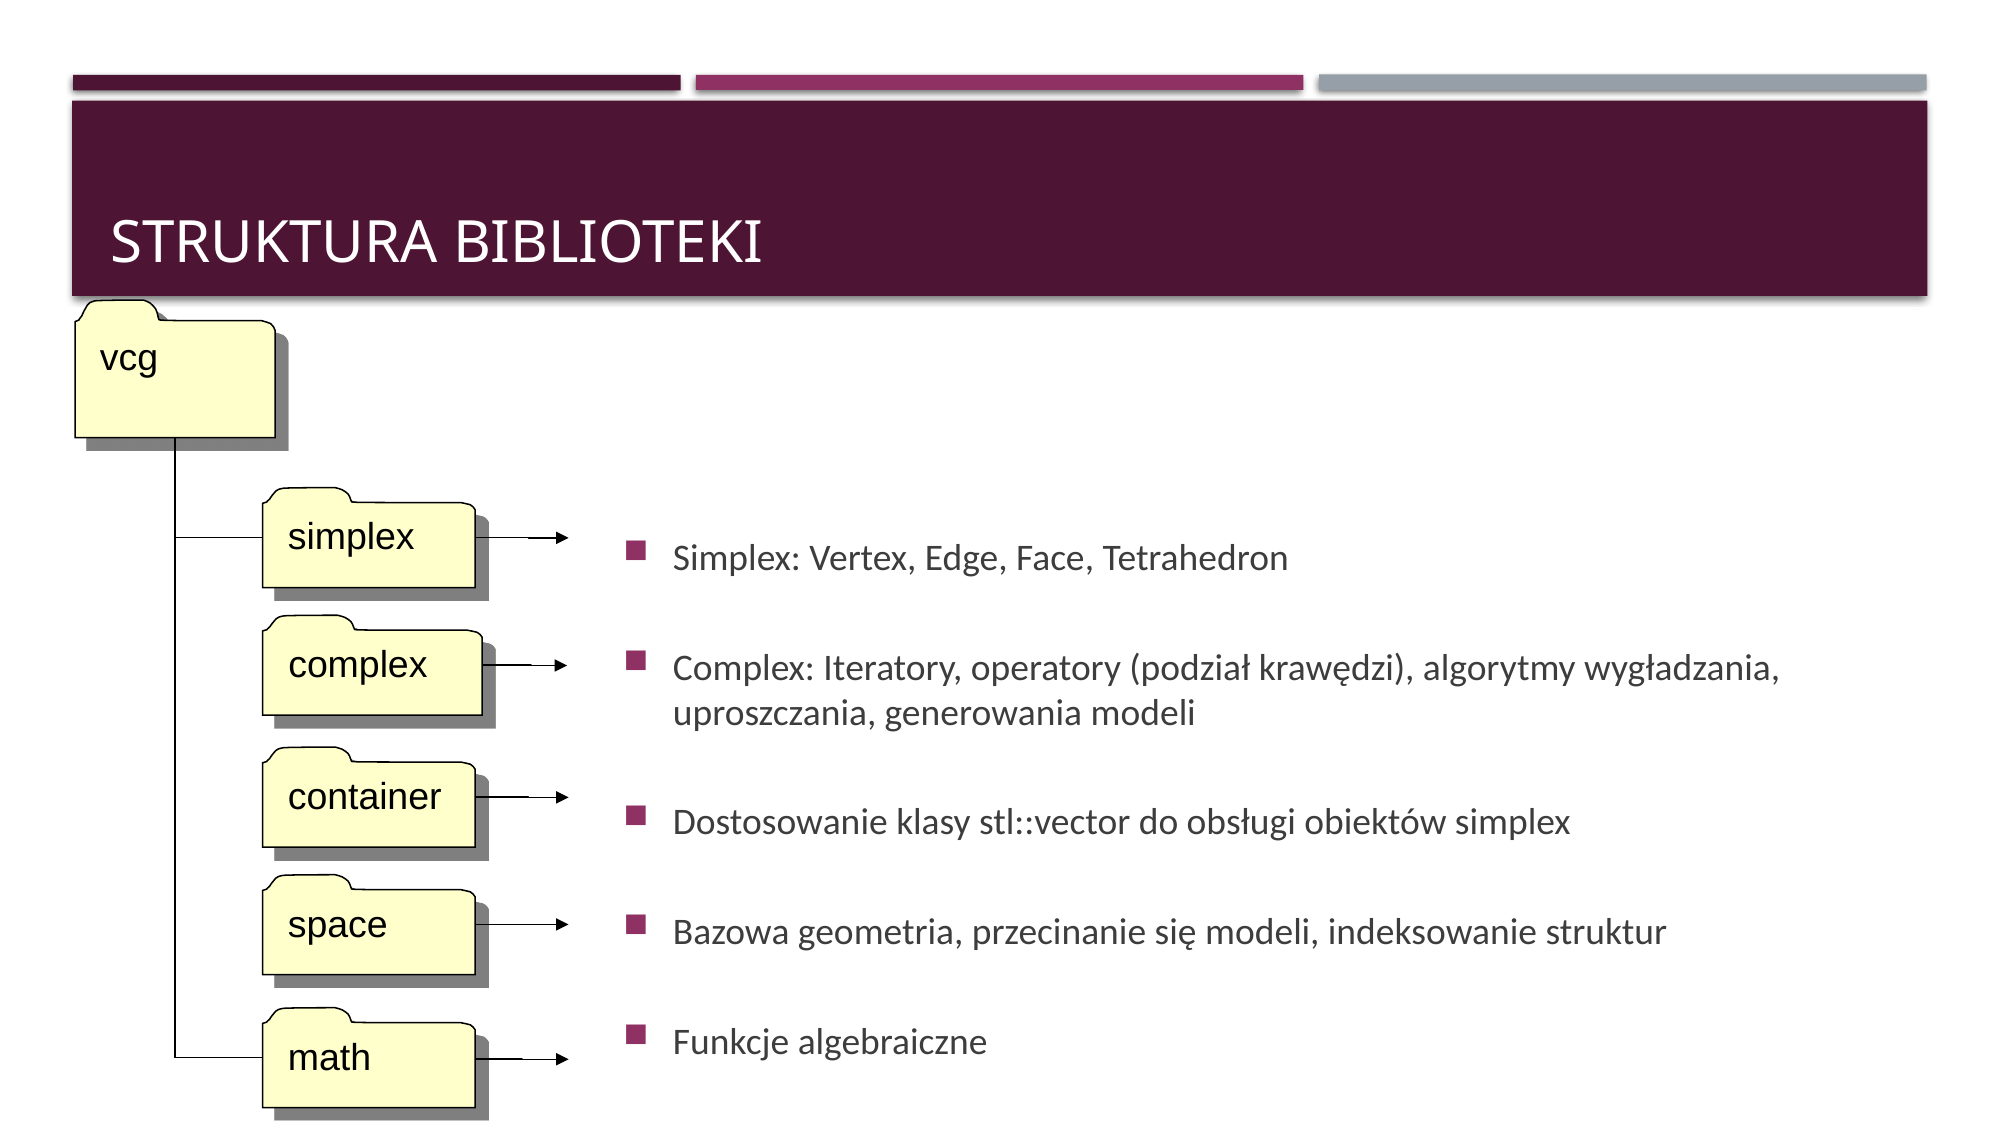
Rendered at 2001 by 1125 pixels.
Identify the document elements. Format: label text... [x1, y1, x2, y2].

title Struktura biblioteki [95, 115, 1905, 282]
list Simplex: Vertex, Edge, Face, Tetrahedron Complex: Iteratory, operatory (podział krawędzi), algorytmy wygładzania, uproszczania, generowania modeli Dostosowanie klasy stl::vector do obsługi obiektów simplex Bazowa geometria, przecinanie się modeli, indeksowanie struktur Funkcje algebraiczne [607, 477, 1933, 1118]
text_box vcg [75, 300, 276, 438]
text_box math [262, 1007, 476, 1108]
text_box complex [267, 615, 483, 716]
text_box space [267, 874, 476, 975]
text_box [174, 437, 264, 1059]
text_box container [267, 747, 476, 848]
text_box simplex [267, 487, 476, 588]
